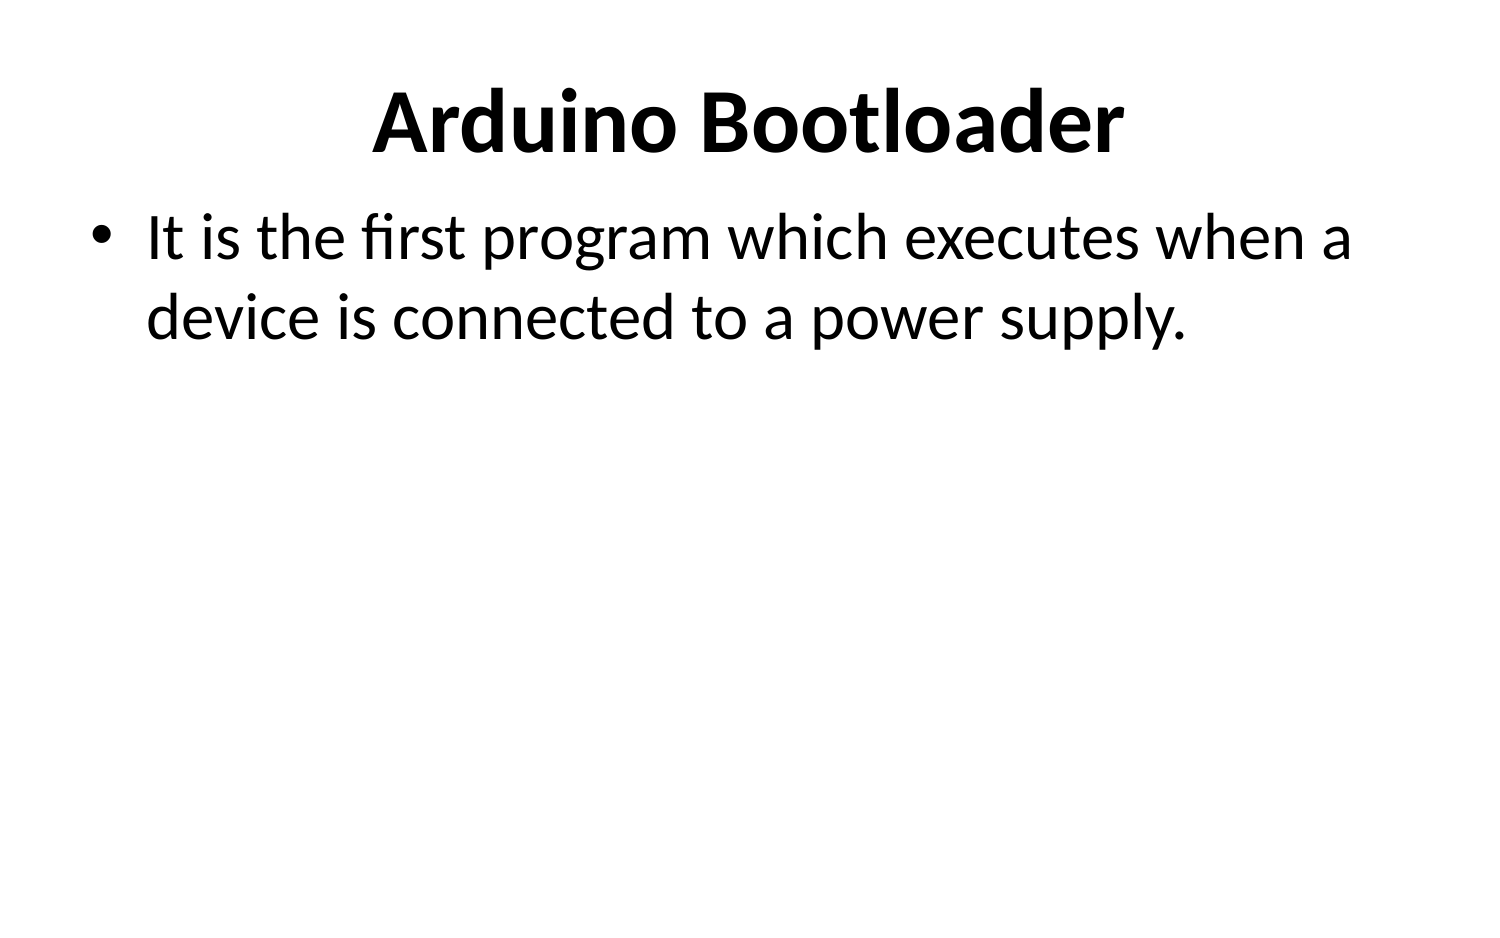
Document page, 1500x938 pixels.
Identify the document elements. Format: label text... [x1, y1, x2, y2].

title Arduino Bootloader [75, 37, 1425, 185]
list It is the first program which executes when a device is connected to a power supply. [75, 185, 1425, 838]
